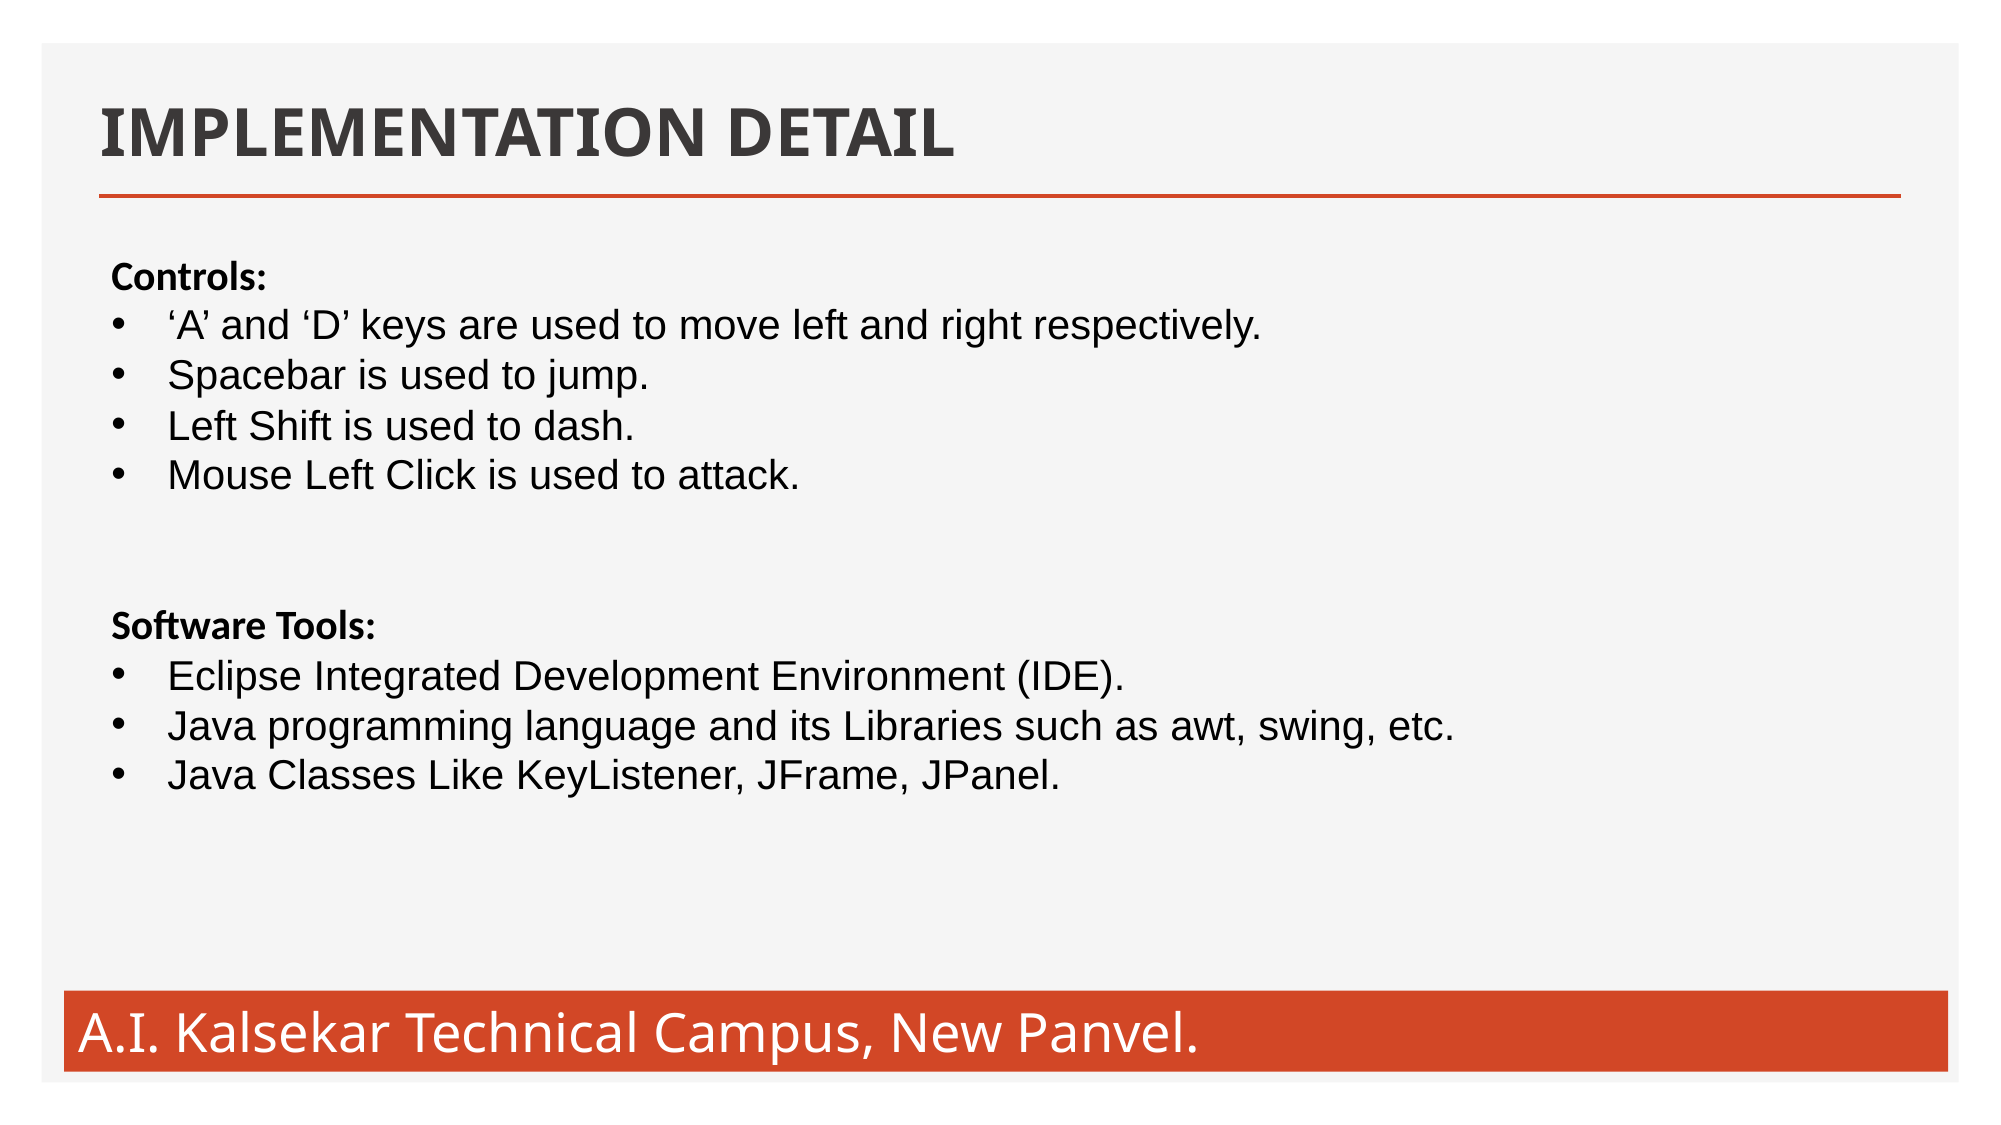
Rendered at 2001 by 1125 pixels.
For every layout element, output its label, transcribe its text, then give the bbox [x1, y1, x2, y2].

text_box Controls: ‘A’ and ‘D’ keys are used to move left and right respectively. Spacebar is used to jump. Left Shift is used to dash. Mouse Left Click is used to attack. Software Tools: Eclipse Integrated Development Environment (IDE). Java programming language and its Libraries such as awt, swing, etc. Java Classes Like KeyListener, JFrame, JPanel. [96, 240, 1873, 856]
text_box A.I. Kalsekar Technical Campus, New Panvel. [64, 990, 1949, 1072]
title IMPLEMENTATION DETAIL [85, 73, 1850, 179]
